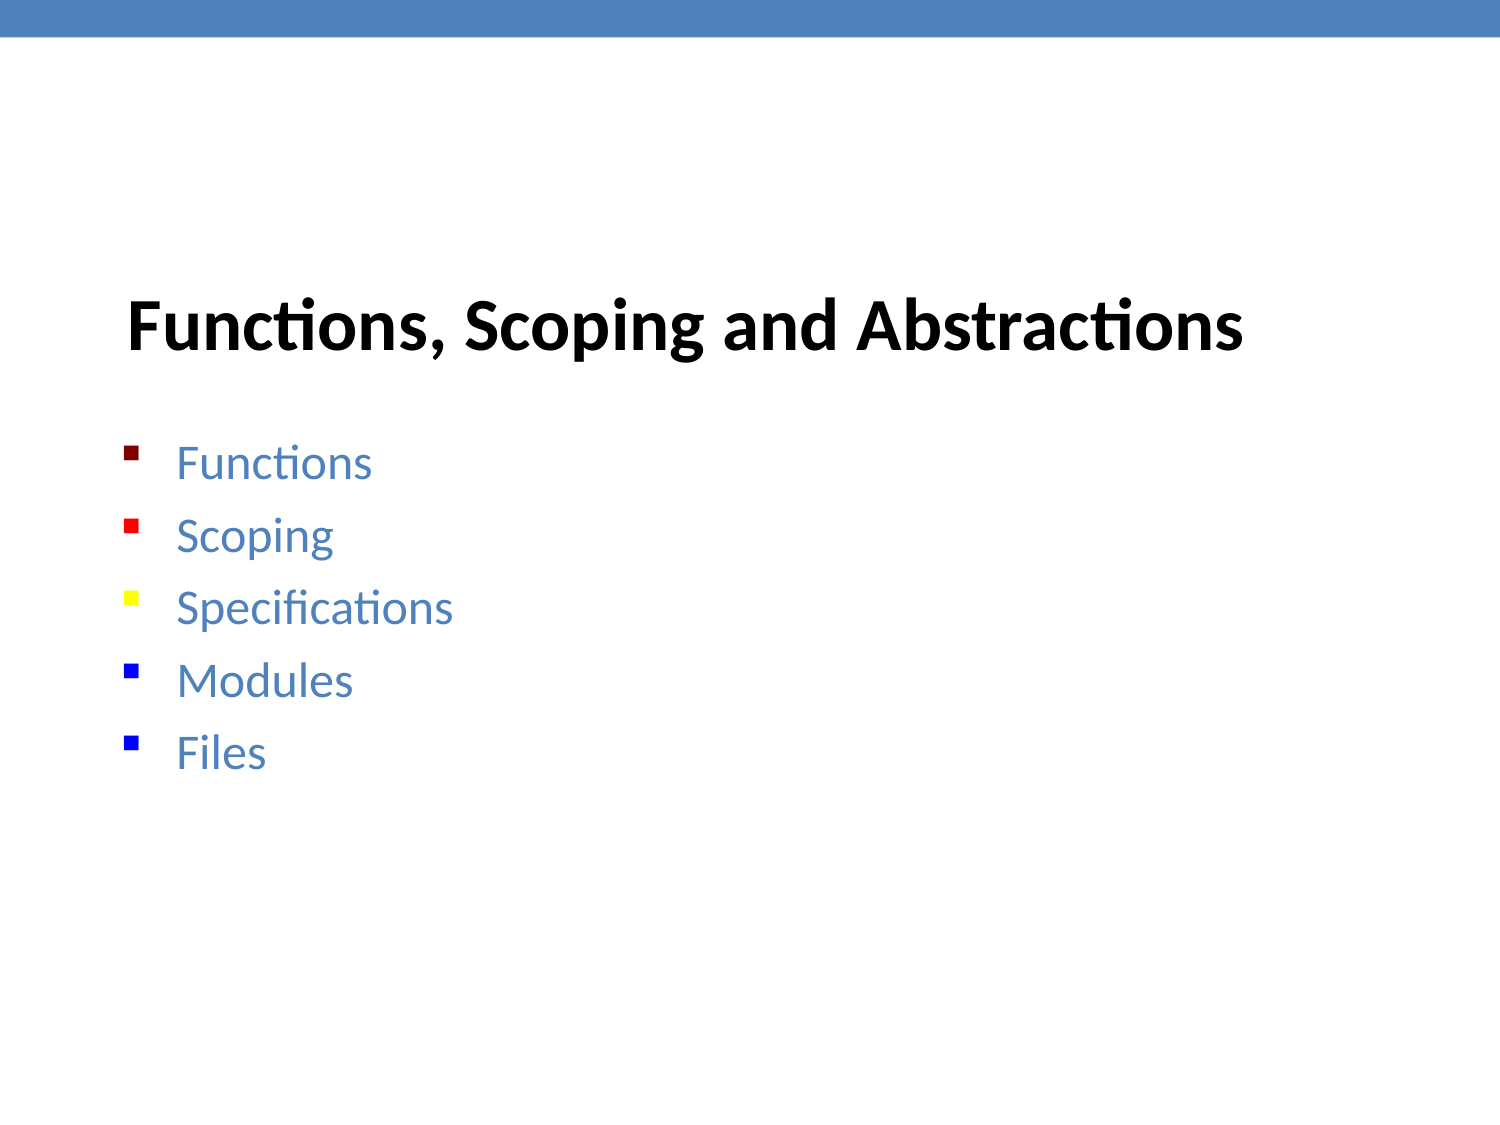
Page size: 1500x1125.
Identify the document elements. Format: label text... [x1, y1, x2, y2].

text_box Functions, Scoping and Abstractions [112, 199, 1388, 441]
text_box Functions Scoping Specifications Modules Files [105, 422, 1380, 788]
text_box [0, 0, 1500, 38]
